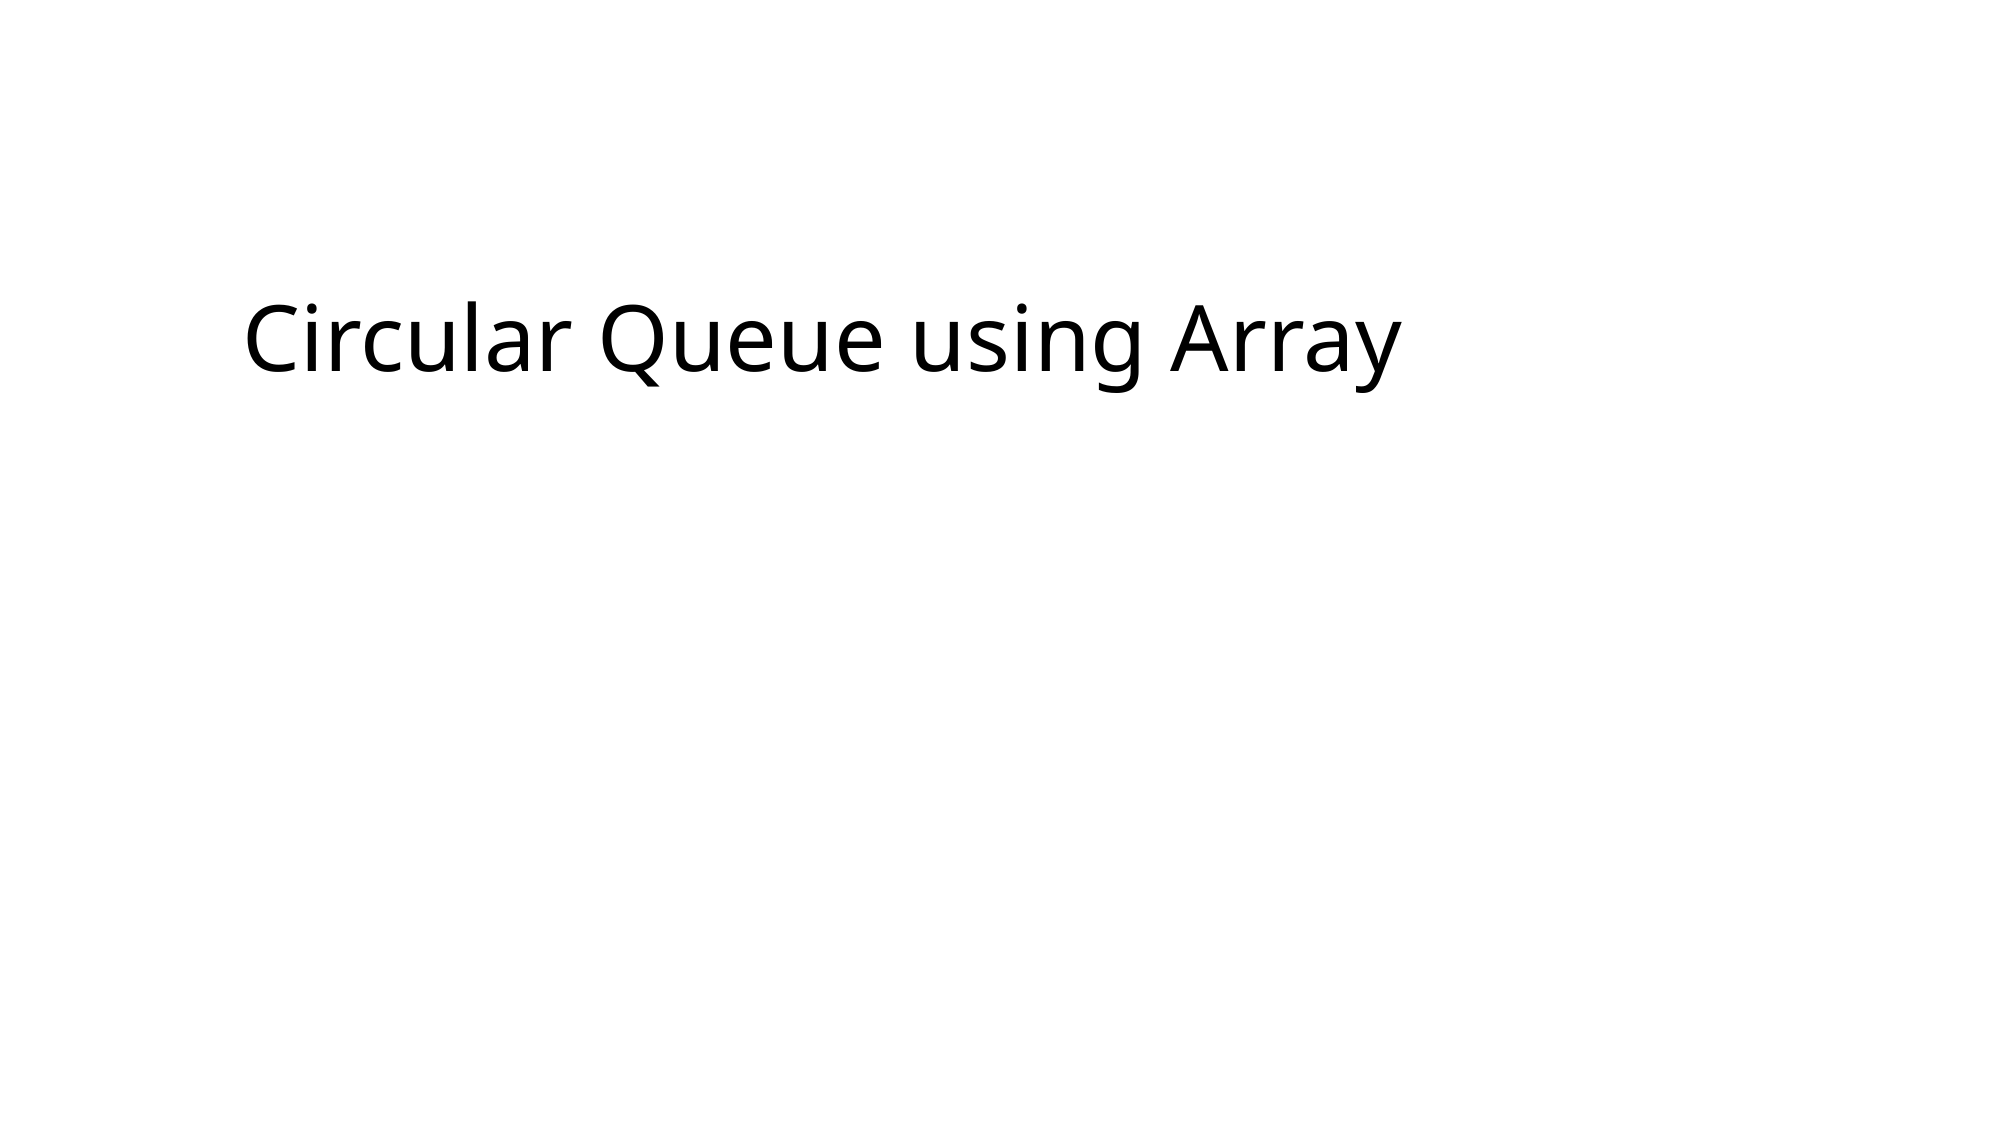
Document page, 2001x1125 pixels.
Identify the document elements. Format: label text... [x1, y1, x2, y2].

title Circular Queue using Array [227, 232, 1953, 451]
